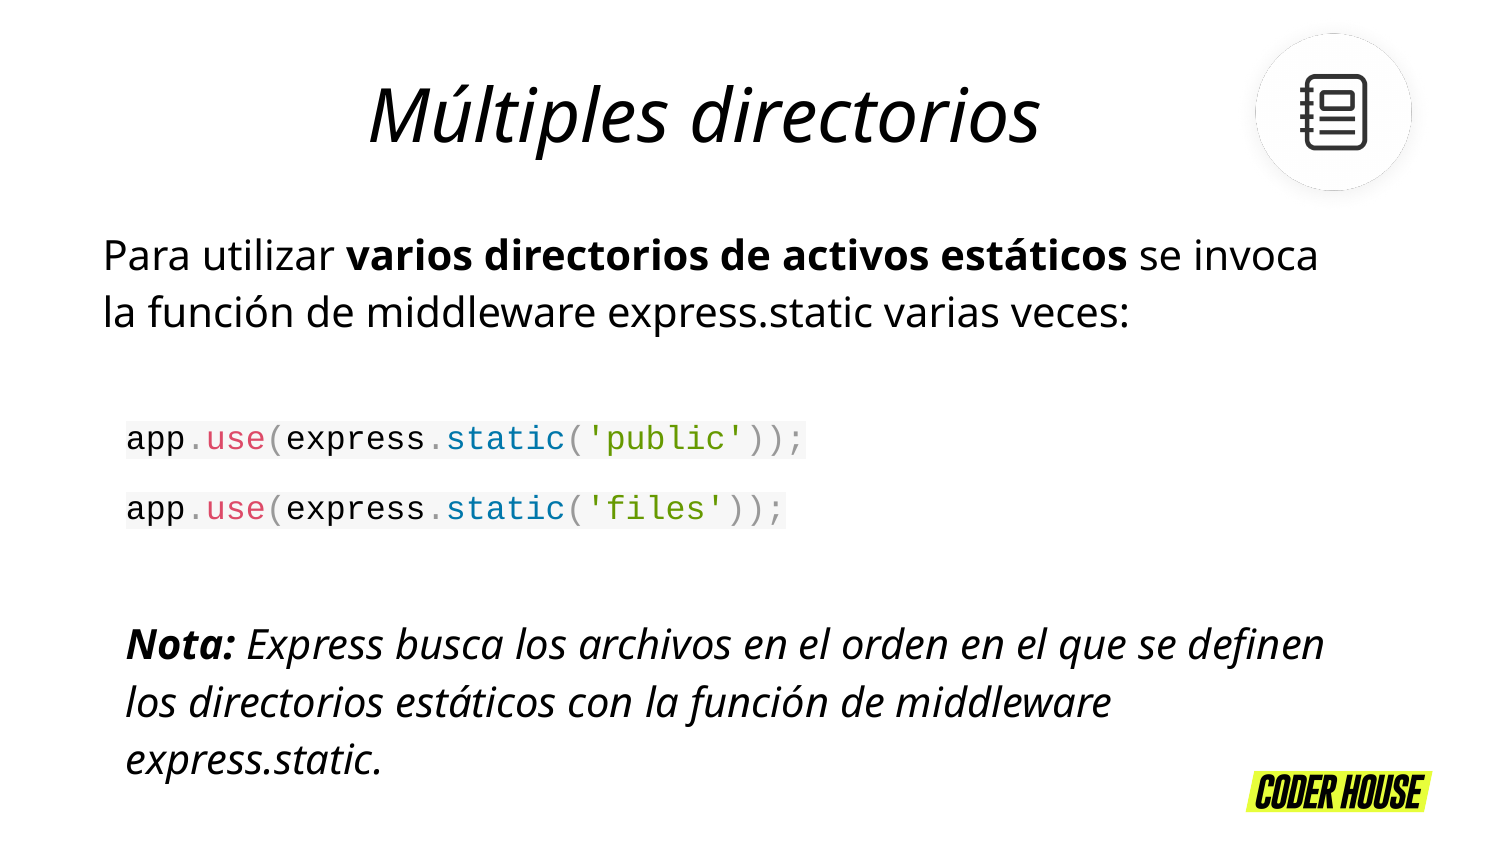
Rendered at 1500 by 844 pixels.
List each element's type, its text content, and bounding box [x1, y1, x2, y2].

text_box app.use(express.static('public')); app.use(express.static('files')); [110, 400, 984, 554]
text_box Nota: Express busca los archivos en el orden en el que se definen los directorios estáticos con la función de middleware express.static. [110, 595, 1394, 749]
picture [1235, 14, 1431, 210]
picture [1241, 764, 1437, 819]
text_box Múltiples directorios [240, 52, 1170, 178]
text_box Para utilizar varios directorios de activos estáticos se invoca la función de middleware express.static varias veces: [87, 206, 1370, 360]
